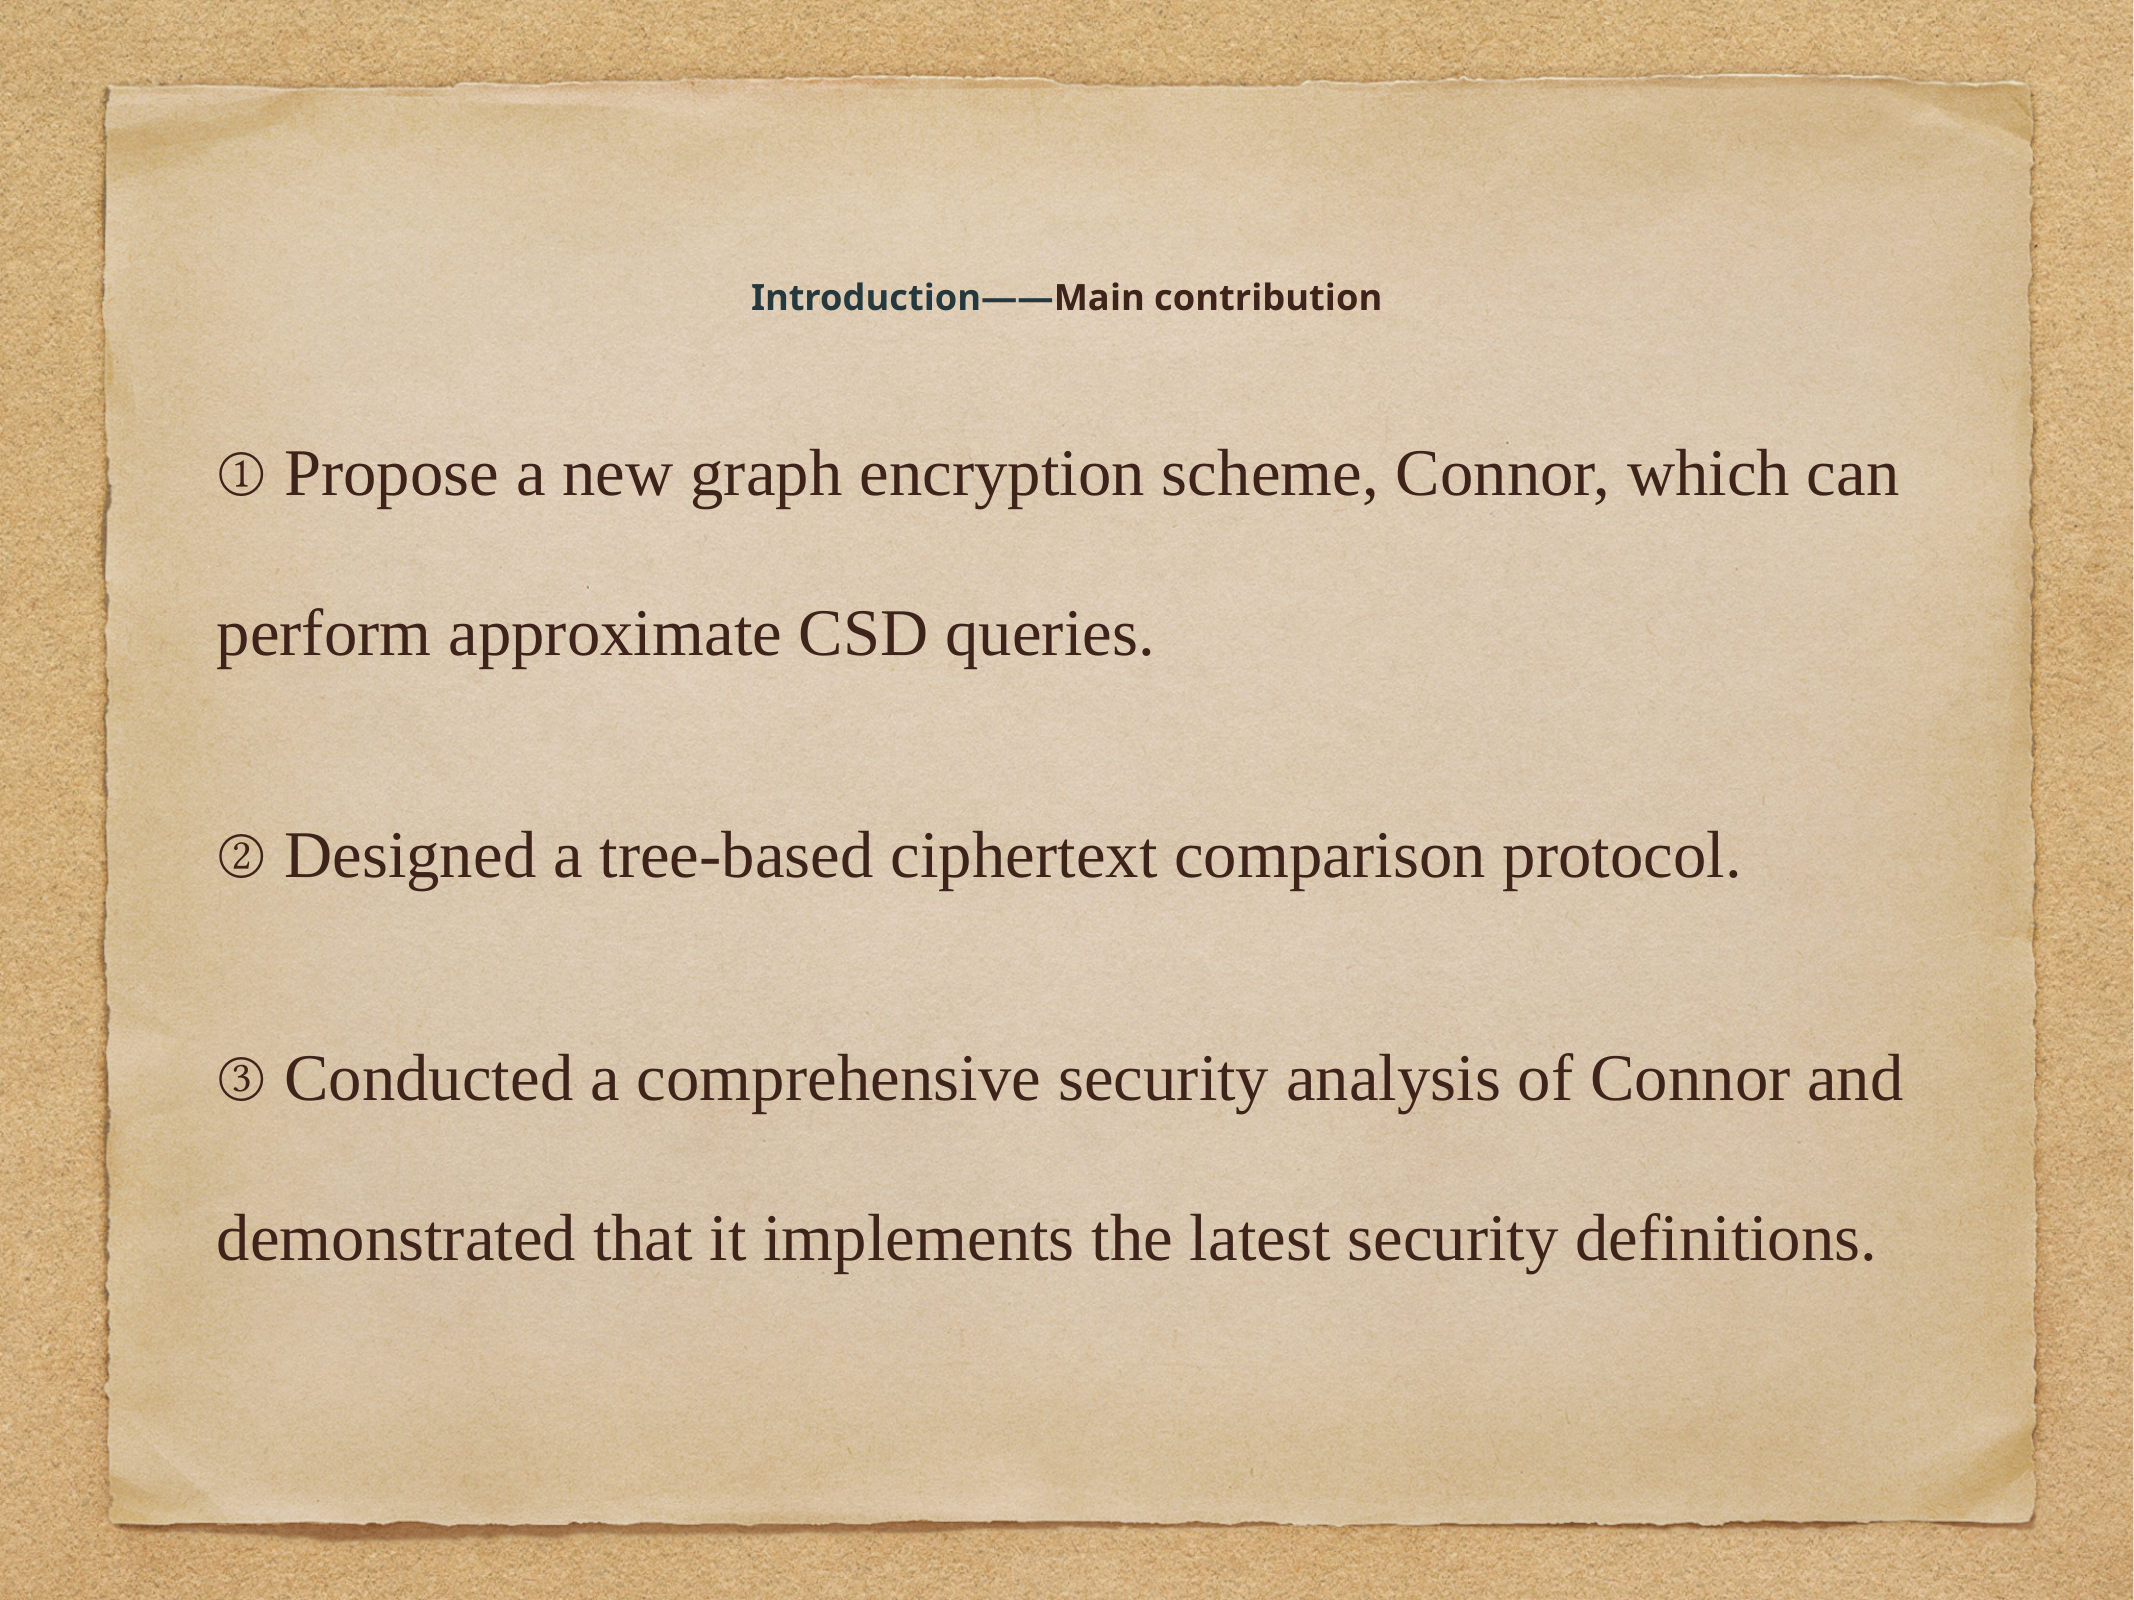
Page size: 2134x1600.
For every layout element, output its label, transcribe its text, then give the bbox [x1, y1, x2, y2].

title Introduction——Main contribution [207, 220, 1926, 339]
list ① Propose a new graph encryption scheme, Connor, which can perform approximate CSD queries. ② Designed a tree-based ciphertext comparison protocol. ③ Conducted a comprehensive security analysis of Connor and demonstrated that it implements the latest security definitions. [207, 339, 1926, 1422]
picture [0, 0, 2134, 1600]
